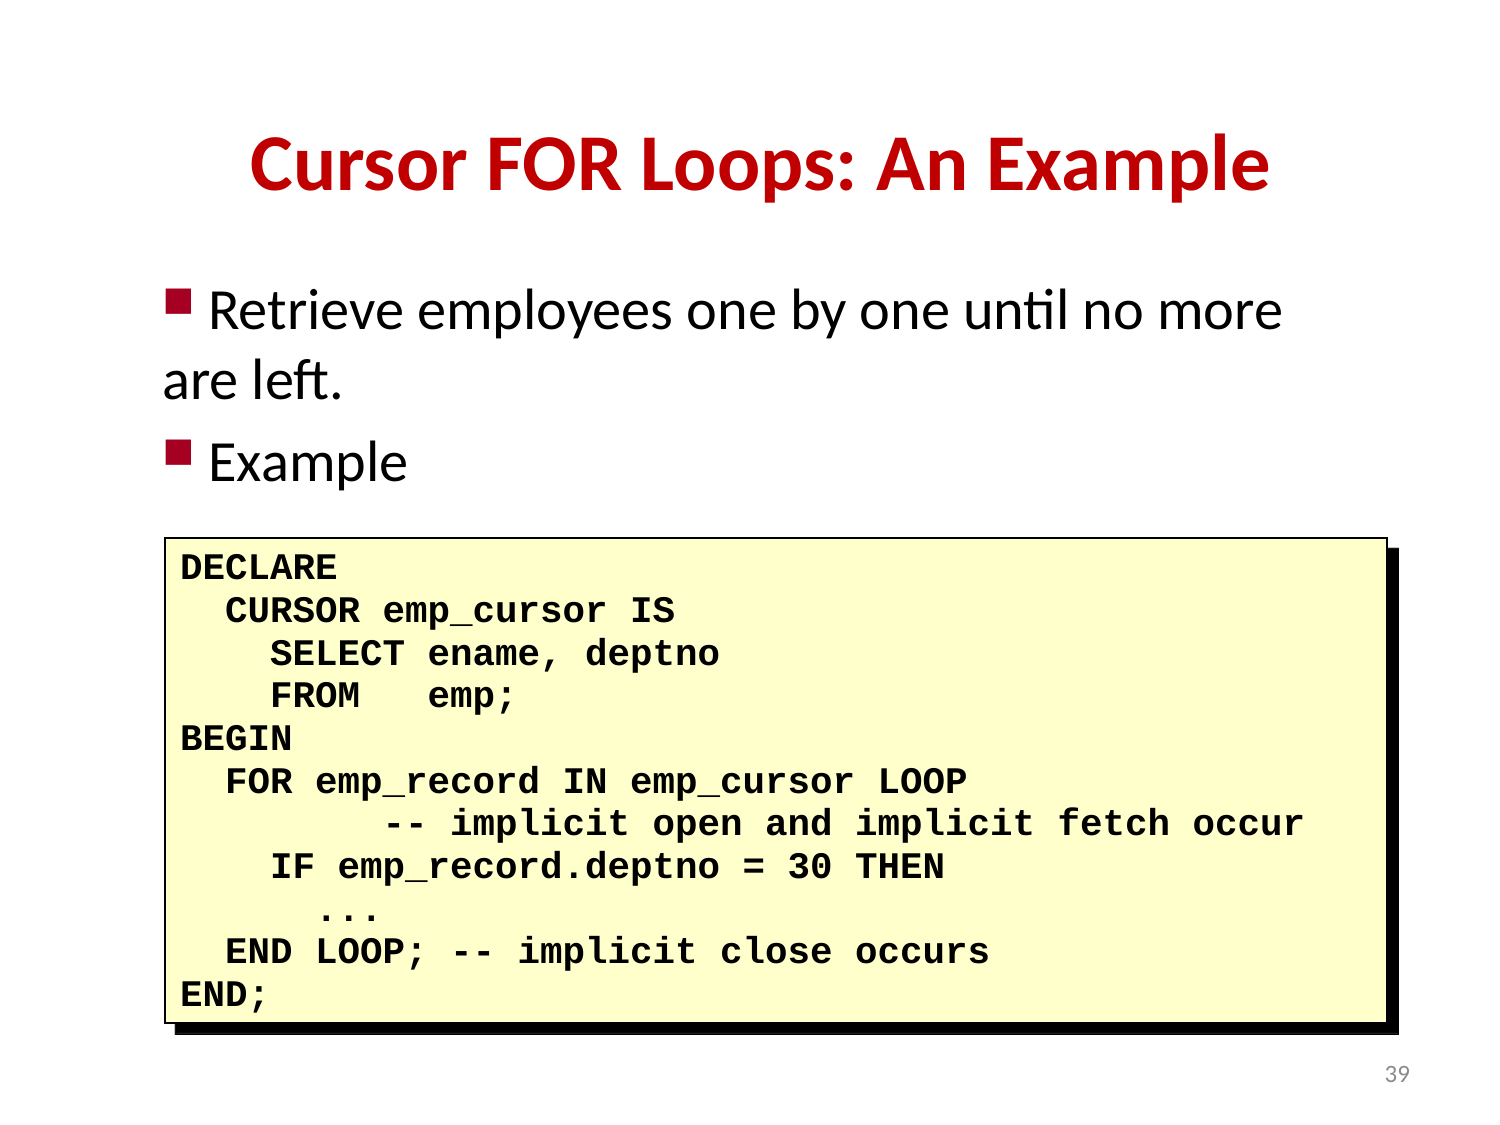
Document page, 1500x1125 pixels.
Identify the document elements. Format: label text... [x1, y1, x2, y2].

text_box Retrieve employees one by one until no more are left. Example [147, 264, 1375, 501]
title Cursor FOR Loops: An Example [123, 101, 1399, 215]
text_box DECLARE CURSOR emp_cursor IS SELECT ename, deptno FROM emp; BEGIN FOR emp_record IN emp_cursor LOOP -- implicit open and implicit fetch occur IF emp_record.deptno = 30 THEN ... END LOOP; -- implicit close occurs END; [165, 537, 1388, 1023]
slide_number 39 [1074, 1042, 1425, 1103]
